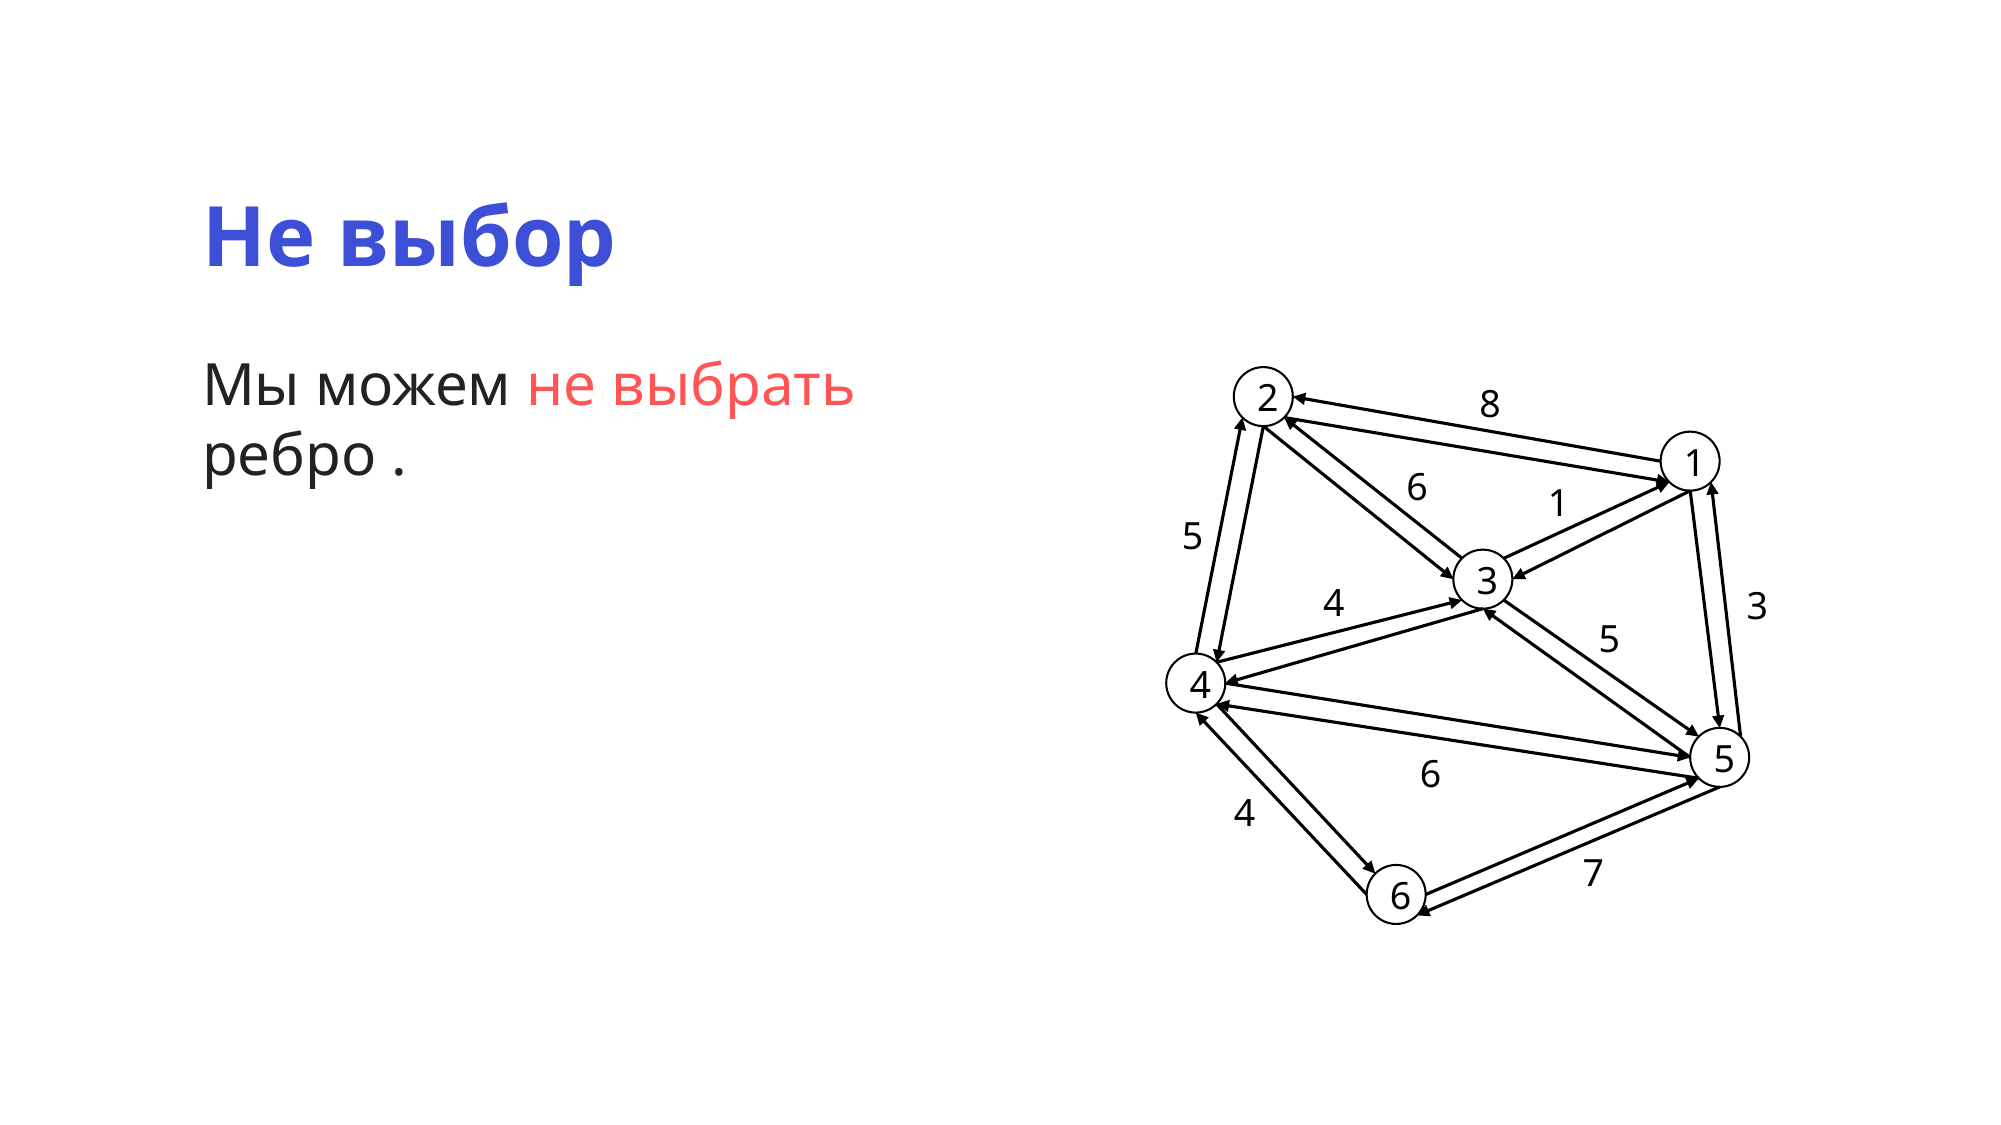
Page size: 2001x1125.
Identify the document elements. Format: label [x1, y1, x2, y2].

text_box [1165, 366, 1822, 926]
